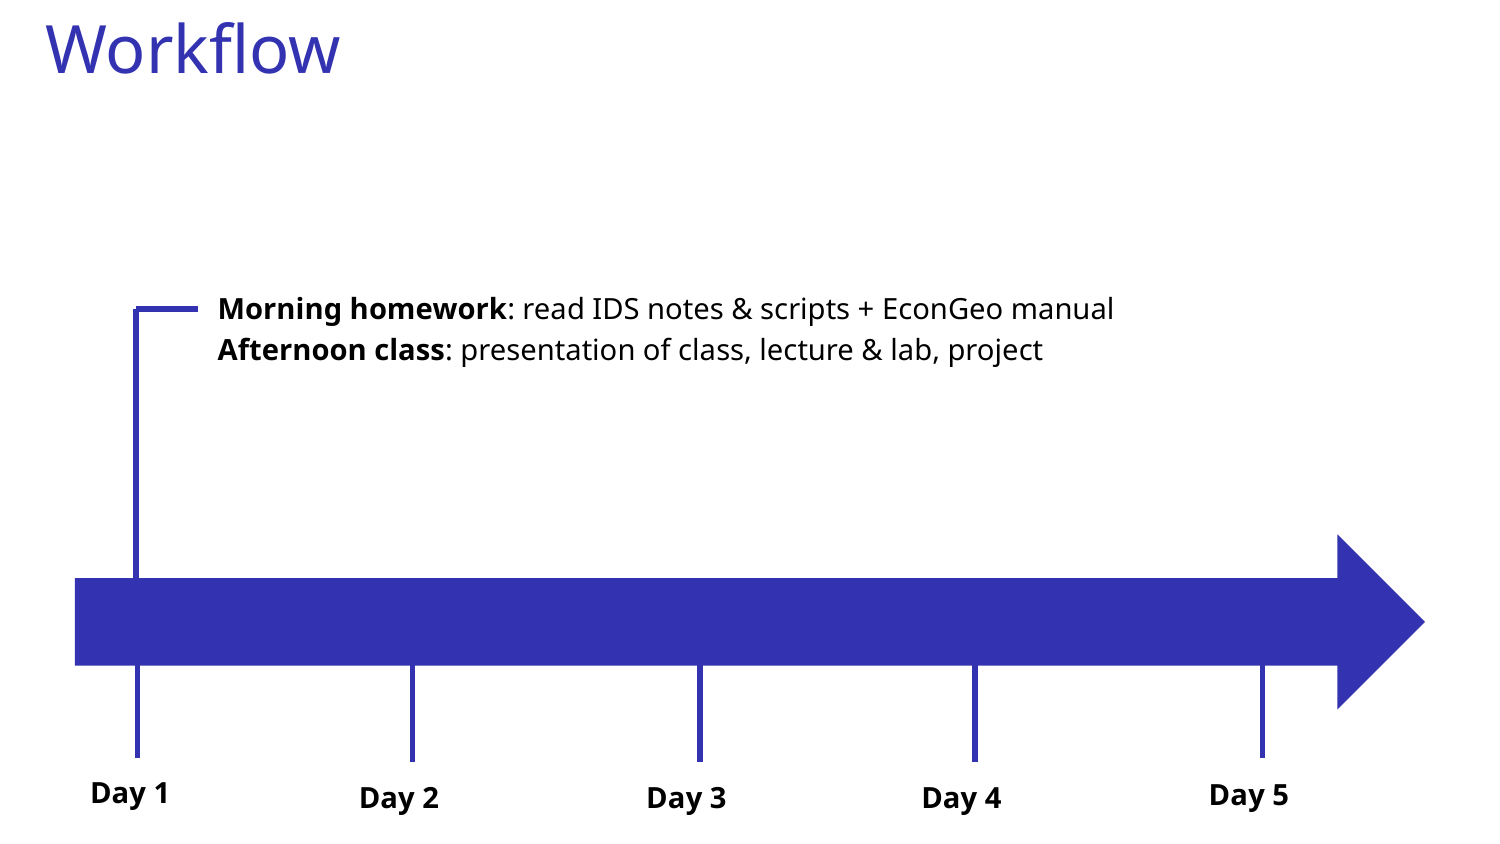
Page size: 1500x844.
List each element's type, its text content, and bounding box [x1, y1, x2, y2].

text_box Day 3 [631, 771, 769, 835]
text_box Day 2 [343, 771, 482, 835]
text_box [72, 532, 1428, 712]
title Workflow [0, 0, 1463, 94]
text_box Morning homework: read IDS notes & scripts + EconGeo manual Afternoon class: presentation of class, lecture & lab, project [202, 282, 1388, 435]
text_box Day 5 [1193, 768, 1332, 832]
text_box Day 4 [906, 771, 1044, 835]
list Day 1 [74, 766, 213, 830]
